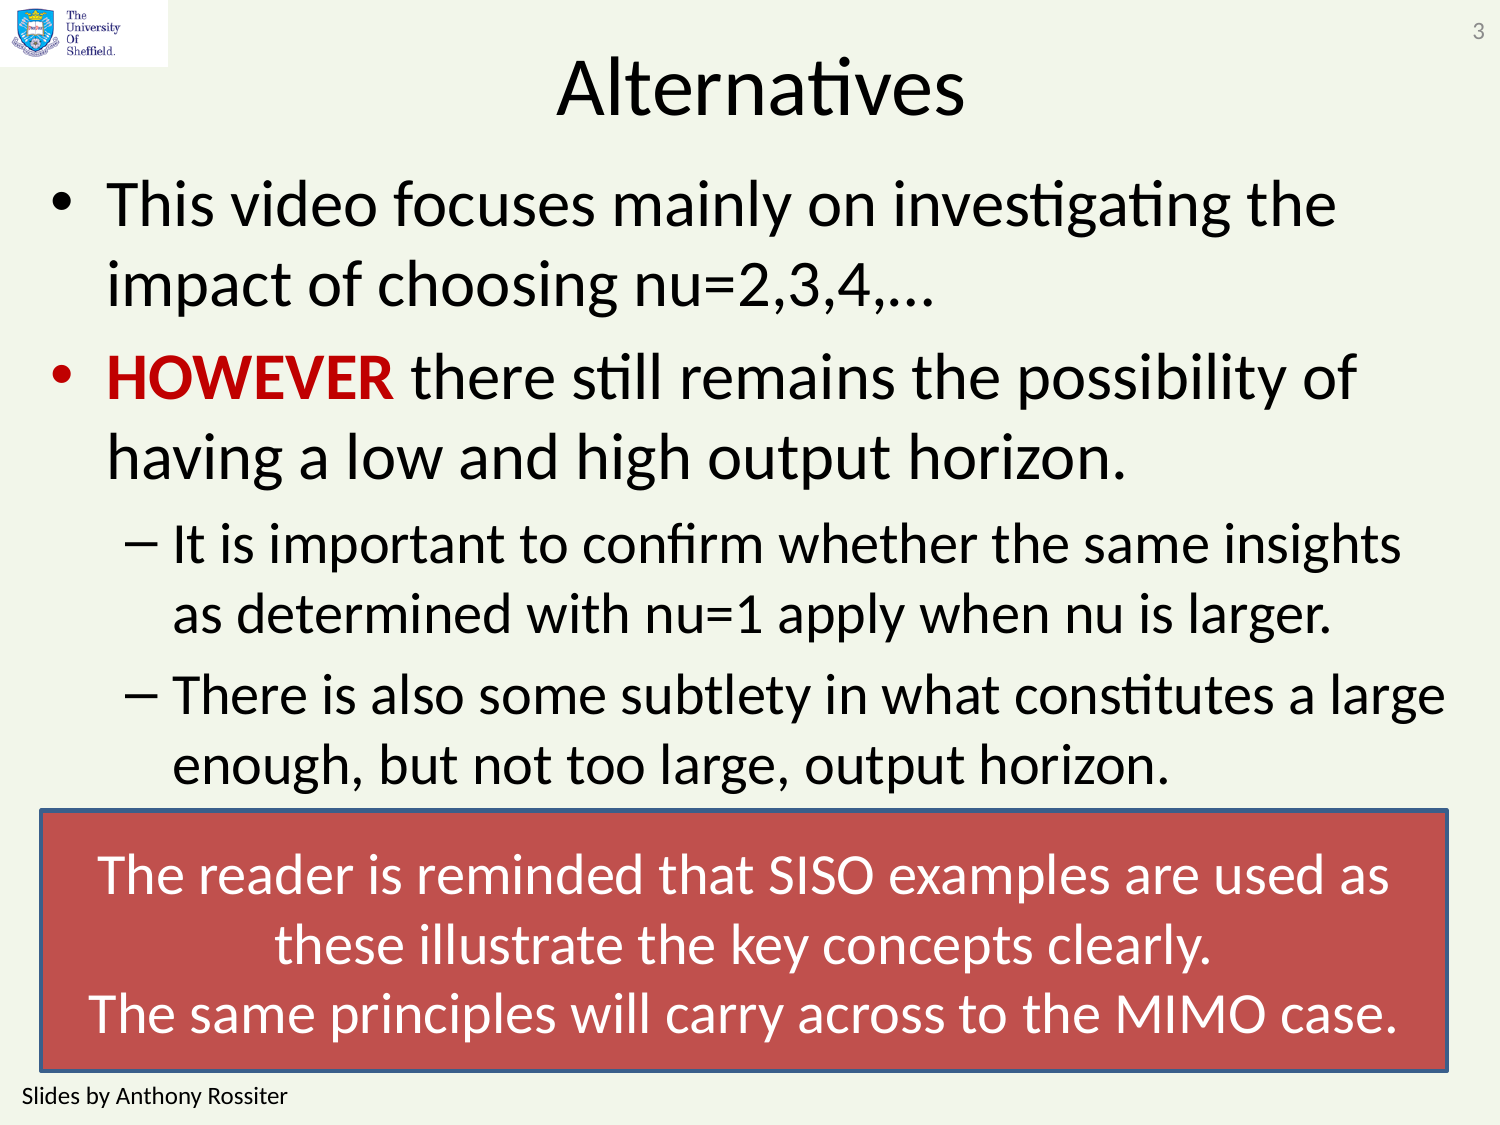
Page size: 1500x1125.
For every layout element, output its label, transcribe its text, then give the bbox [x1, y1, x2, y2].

text_box The reader is reminded that SISO examples are used as these illustrate the key concepts clearly. The same principles will carry across to the MIMO case. [39, 808, 1449, 1073]
slide_number 3 [1335, 0, 1500, 60]
footer Slides by Anthony Rossiter [0, 1065, 317, 1125]
list This video focuses mainly on investigating the impact of choosing nu=2,3,4,… HOWEVER there still remains the possibility of having a low and high output horizon. It is important to confirm whether the same insights as determined with nu=1 apply when nu is larger. There is also some subtlety in what constitutes a large enough, but not too large, output horizon. [35, 152, 1465, 1079]
title Alternatives [105, 23, 1418, 141]
picture [0, 0, 168, 67]
